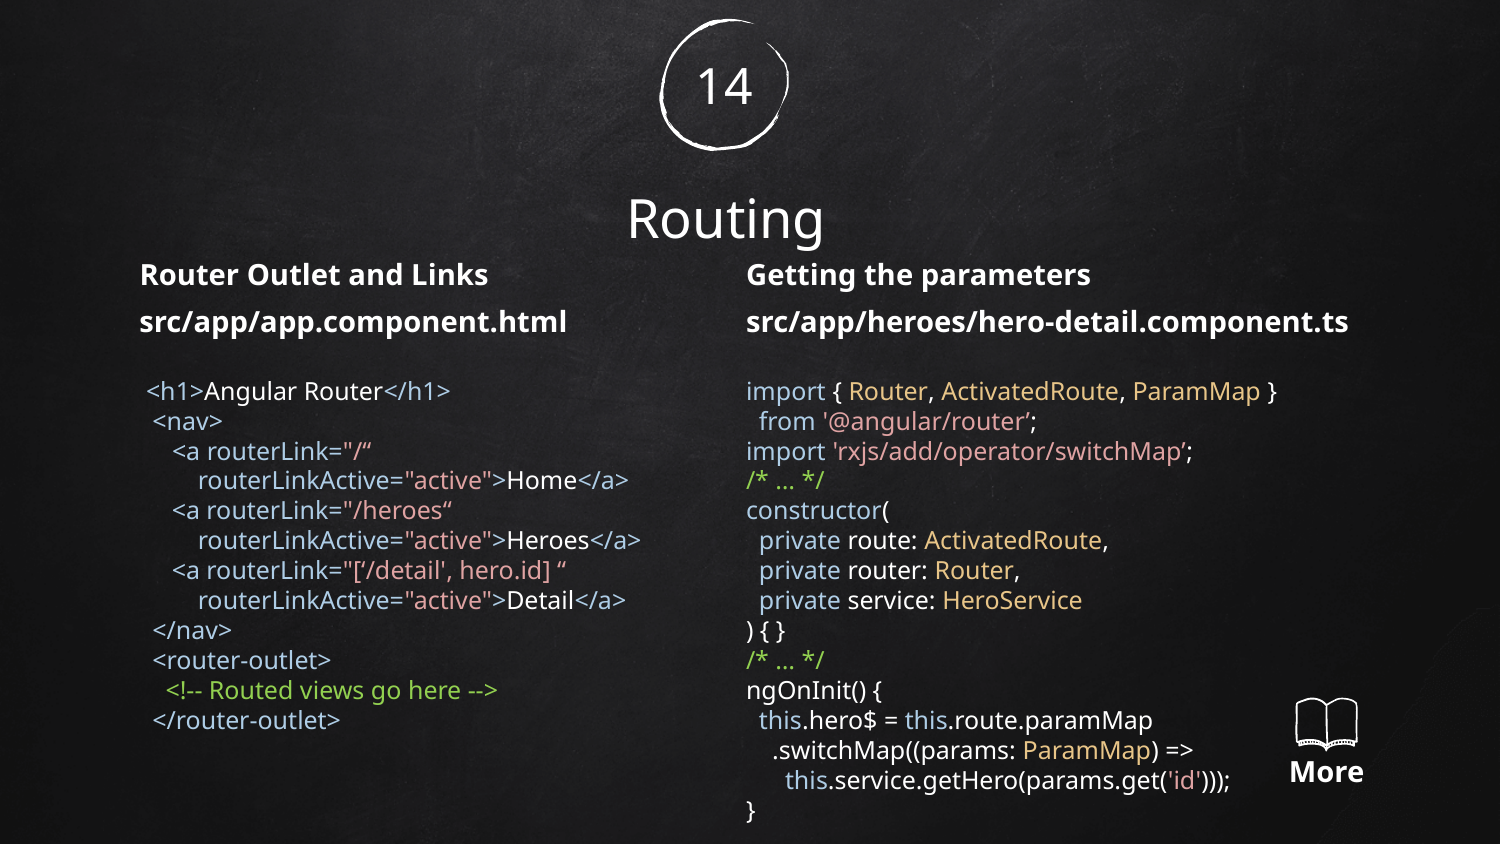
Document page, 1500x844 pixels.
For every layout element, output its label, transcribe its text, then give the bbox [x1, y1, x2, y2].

text_box <h1>Angular Router</h1> <nav> <a routerLink="/“ routerLinkActive="active">Home</a> <a routerLink="/heroes“ routerLinkActive="active">Heroes</a> <a routerLink="[‘/detail', hero.id] “ routerLinkActive="active">Detail</a> </nav> <router-outlet> <!-- Routed views go here --> </router-outlet> [124, 373, 679, 786]
text_box src/app/heroes/hero-detail.component.ts [730, 288, 1391, 373]
text_box src/app/app.component.html [124, 325, 730, 373]
text_box [665, 122, 776, 151]
picture [0, 0, 1500, 844]
text_box 14 [659, 46, 789, 122]
text_box Router Outlet and Links [124, 241, 731, 325]
text_box [677, 18, 755, 46]
text_box import { Router, ActivatedRoute, ParamMap } from '@angular/router’; import 'rxjs/add/operator/switchMap’; /* … */ constructor( private route: ActivatedRoute, private router: Router, private service: HeroService ) { } /* … */ ngOnInit() { this.hero$ = this.route.paramMap .switchMap((params: ParamMap) => this.service.getHero(params.get('id'))); } [731, 373, 1320, 786]
text_box Routing [278, 169, 1174, 241]
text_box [1240, 697, 1413, 824]
text_box Getting the parameters [731, 241, 1420, 325]
